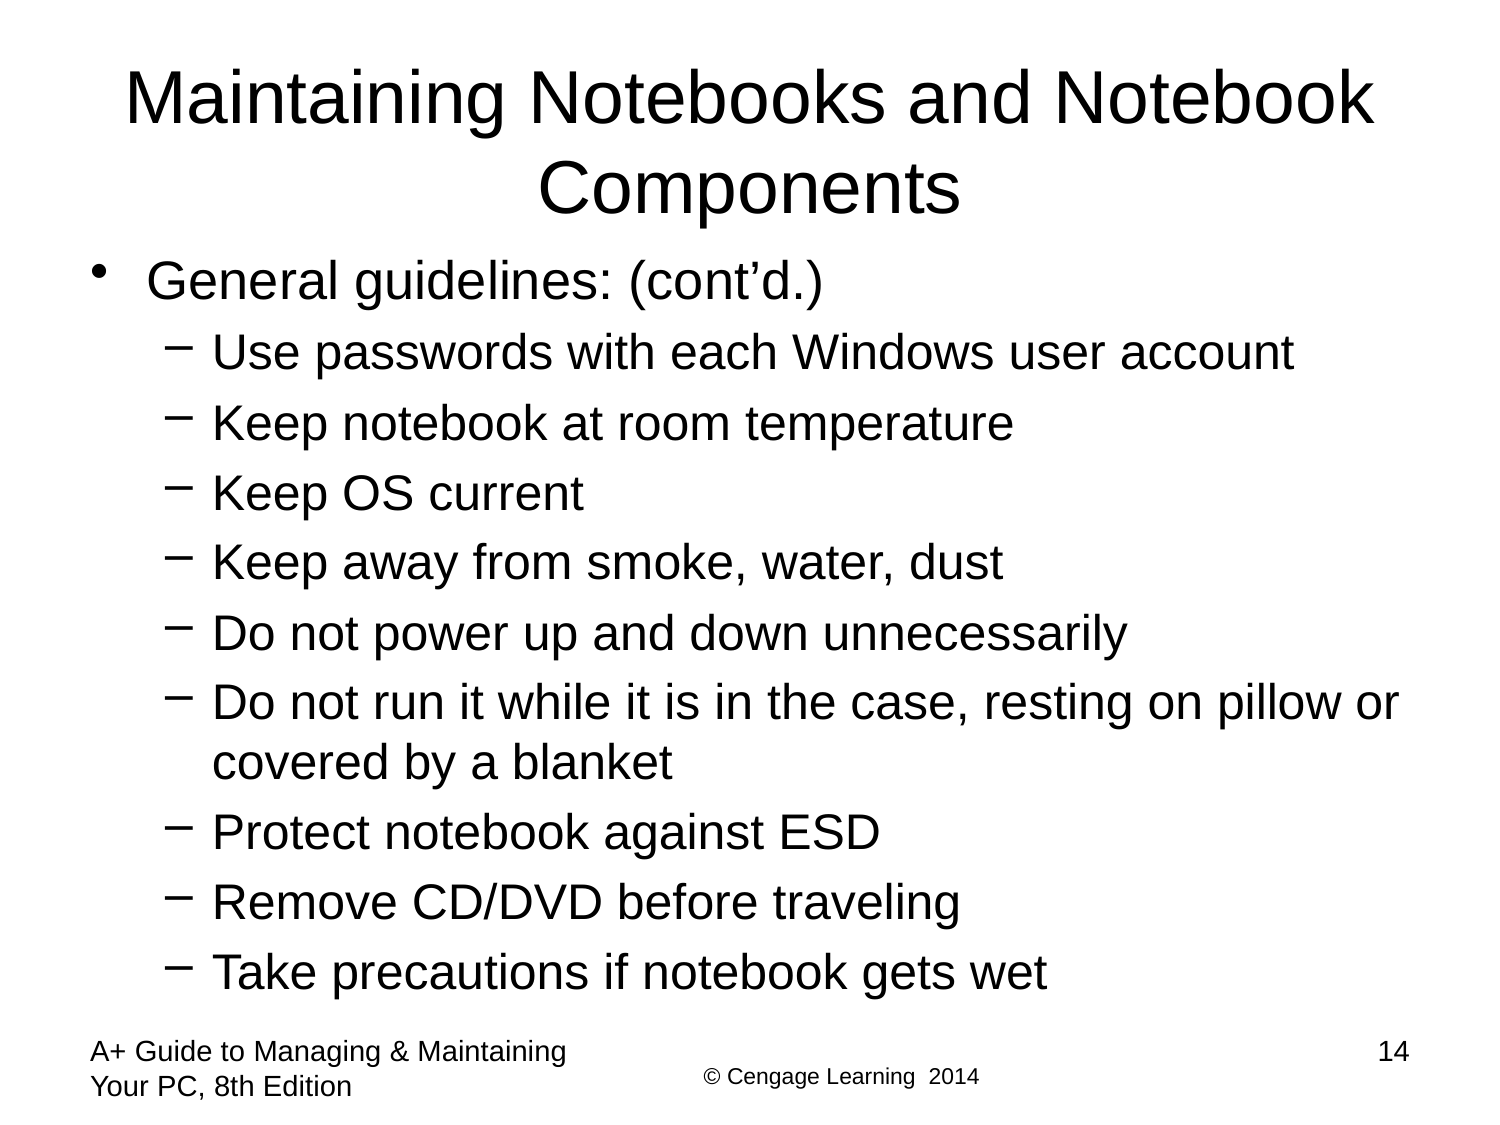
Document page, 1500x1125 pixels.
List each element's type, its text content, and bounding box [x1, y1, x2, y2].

footer A+ Guide to Managing & Maintaining Your PC, 8th Edition [74, 1024, 638, 1103]
slide_number 14 [1074, 1024, 1426, 1103]
list General guidelines: (cont’d.) Use passwords with each Windows user account Keep notebook at room temperature Keep OS current Keep away from smoke, water, dust Do not power up and down unnecessarily Do not run it while it is in the case, resting on pillow or covered by a blanket Protect notebook against ESD Remove CD/DVD before traveling Take precautions if notebook gets wet [75, 237, 1463, 980]
title Maintaining Notebooks and Notebook Components [75, 45, 1425, 233]
